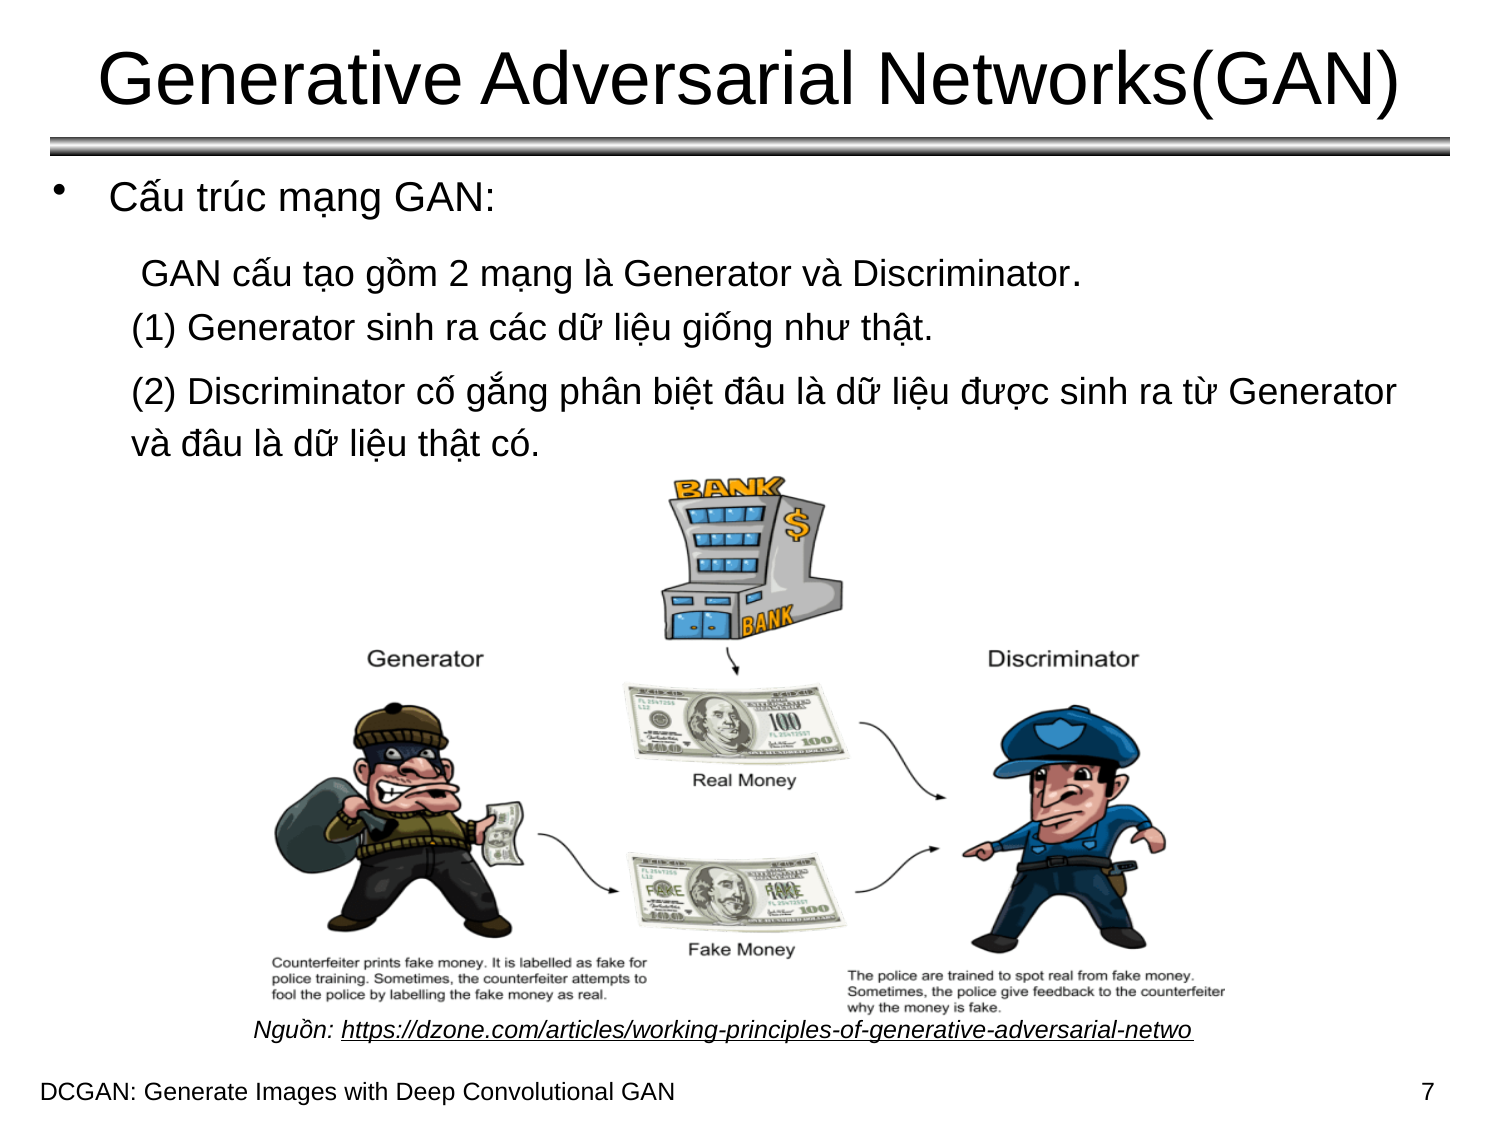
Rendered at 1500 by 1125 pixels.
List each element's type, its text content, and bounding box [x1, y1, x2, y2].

title Generative Adversarial Networks(GAN) [51, 21, 1449, 128]
text_box (1) Generator sinh ra các dữ liệu giống như thật. [0, 295, 1279, 358]
text_box Nguồn: https://dzone.com/articles/working-principles-of-generative-adversarial-netwo [88, 1006, 1452, 1069]
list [262, 461, 1226, 1019]
text_box DCGAN: Generate Images with Deep Convolutional GAN [24, 1037, 813, 1113]
text_box Cấu trúc mạng GAN: [37, 162, 1450, 238]
slide_number 7 [1174, 1069, 1451, 1113]
text_box GAN cấu tạo gồm 2 mạng là Generator và Discriminator. [50, 237, 1386, 350]
text_box (2) Discriminator cố gắng phân biệt đâu là dữ liệu được sinh ra từ Generator và đâu là dữ liệu thật có. [0, 359, 1492, 423]
